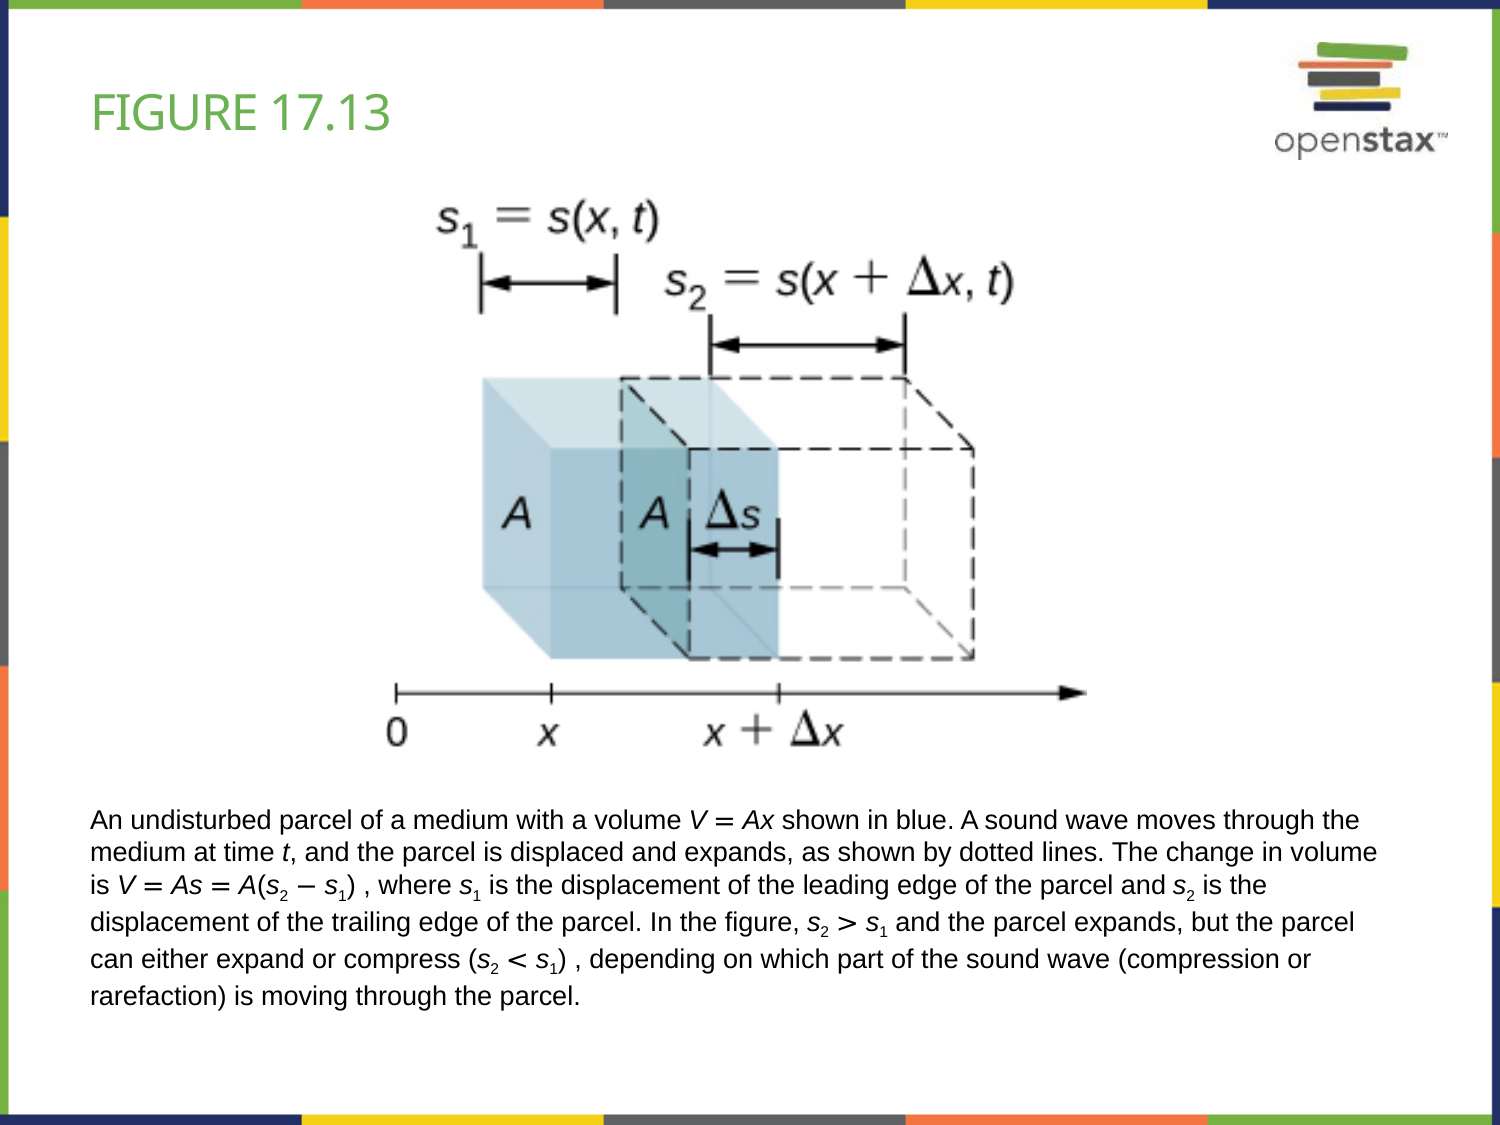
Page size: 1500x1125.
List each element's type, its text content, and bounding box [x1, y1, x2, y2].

title Figure 17.13 [75, 39, 1275, 148]
picture [0, 0, 1500, 1125]
